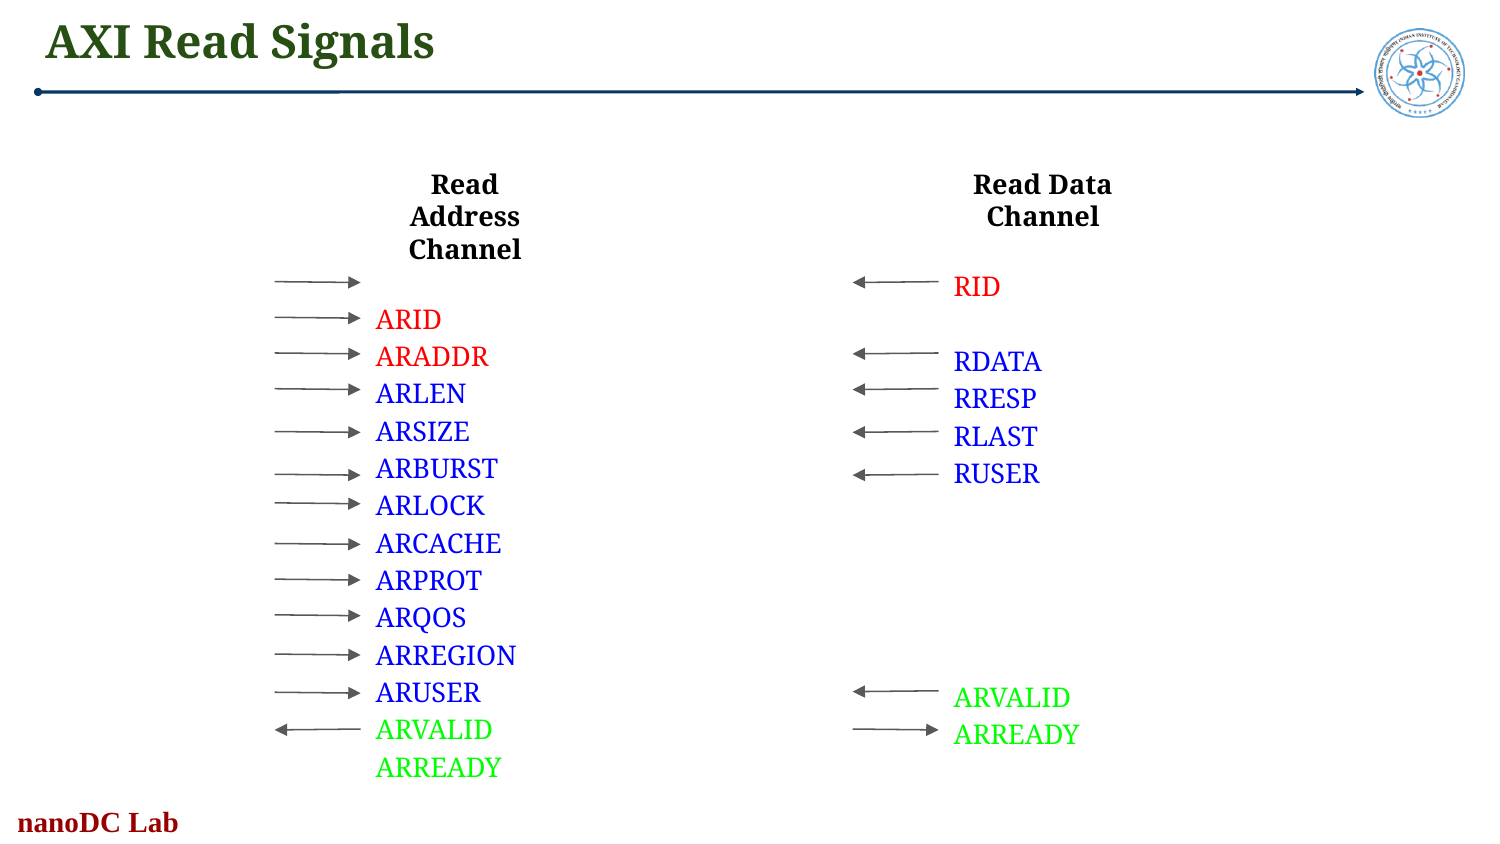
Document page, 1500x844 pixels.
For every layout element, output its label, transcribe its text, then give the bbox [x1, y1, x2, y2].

text_box Read Address Channel ARID ARADDR ARLEN ARSIZE ARBURST ARLOCK ARCACHE ARPROT ARQOS ARREGION ARUSER ARVALID ARREADY [360, 152, 570, 798]
text_box Read Data Channel RID RDATA RRESP RLAST RUSER ARVALID ARREADY [938, 152, 1148, 765]
picture [1374, 28, 1465, 118]
title AXI Read Signals [30, 3, 1364, 88]
